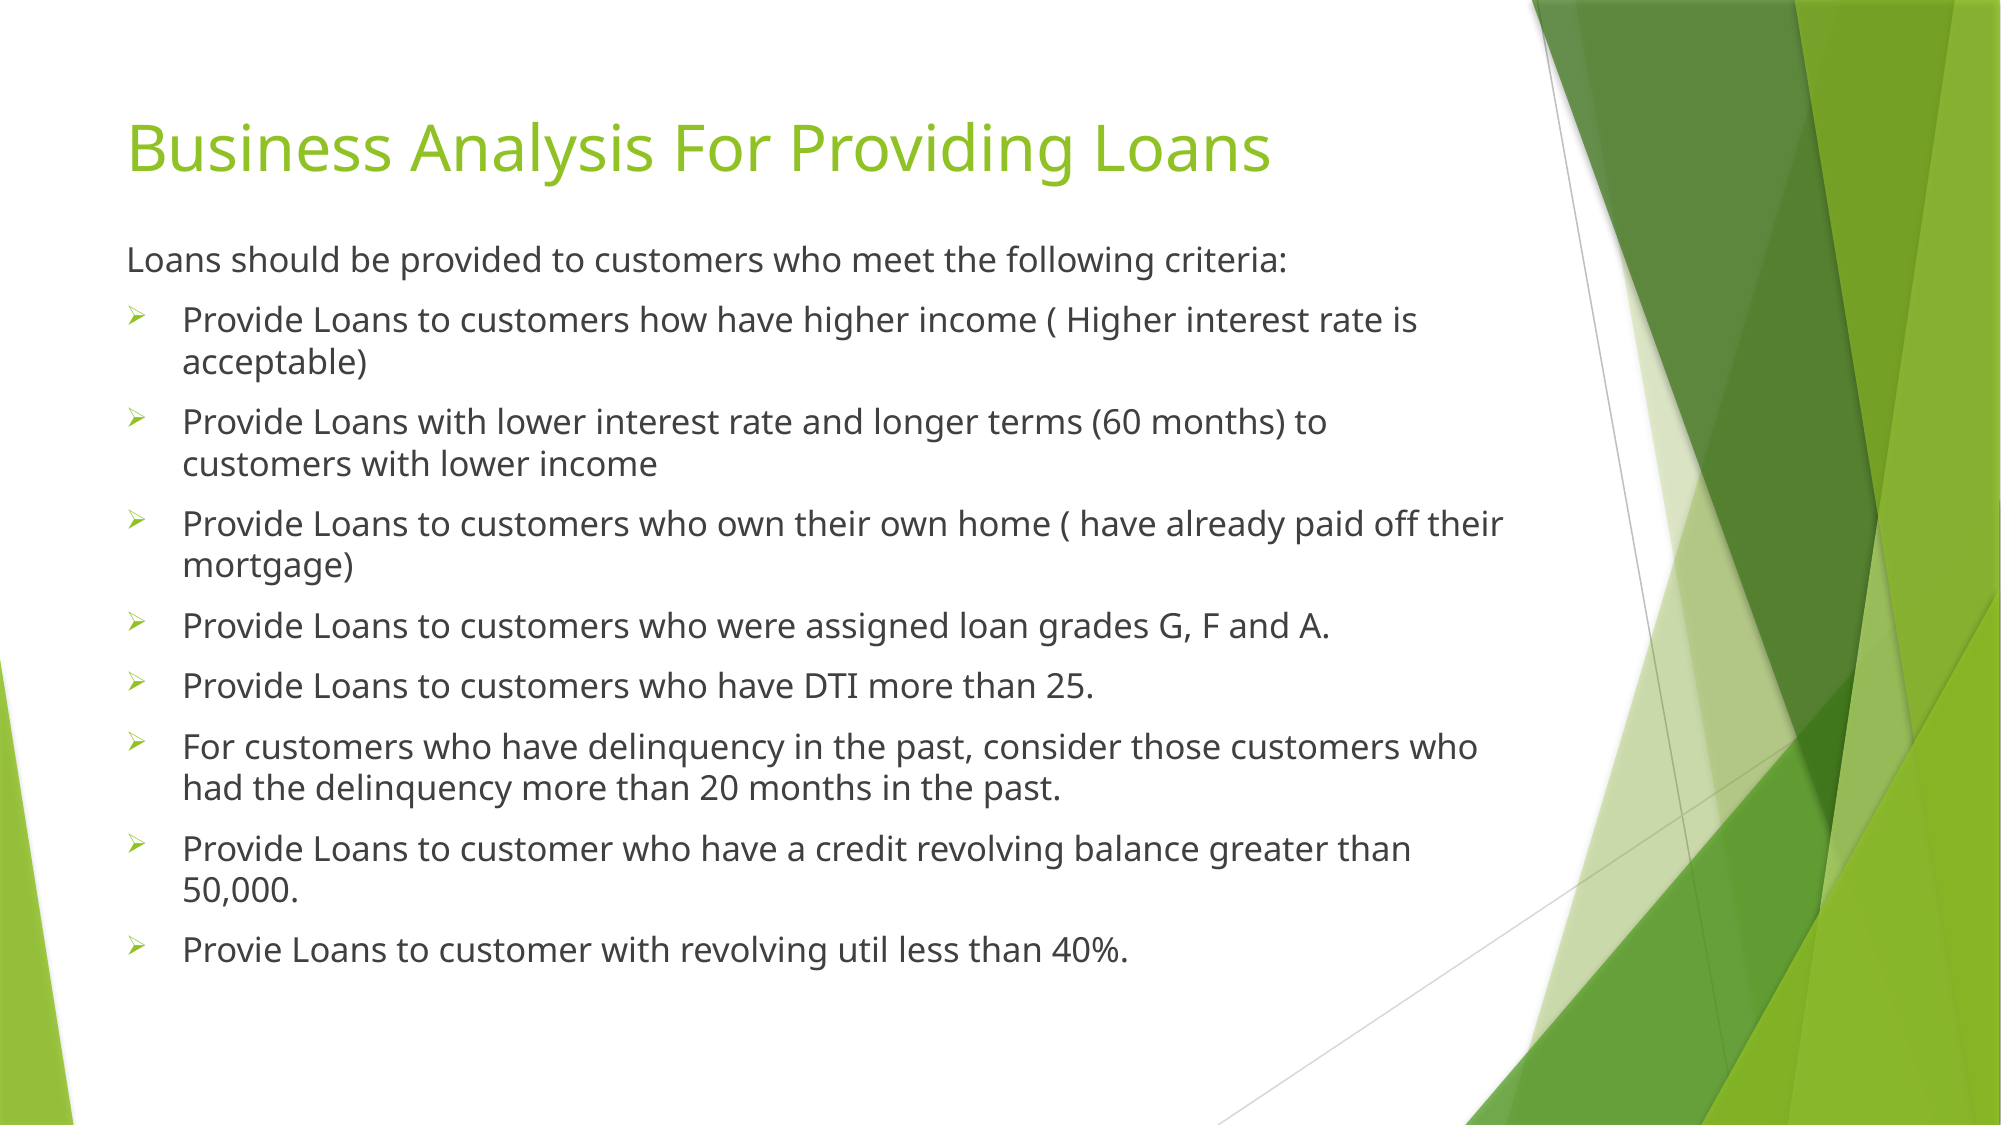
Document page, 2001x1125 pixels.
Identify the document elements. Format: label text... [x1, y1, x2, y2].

title Business Analysis For Providing Loans [111, 99, 1522, 230]
list Loans should be provided to customers who meet the following criteria: Provide Loans to customers how have higher income ( Higher interest rate is acceptable) Provide Loans with lower interest rate and longer terms (60 months) to customers with lower income Provide Loans to customers who own their own home ( have already paid off their mortgage) Provide Loans to customers who were assigned loan grades G, F and A. Provide Loans to customers who have DTI more than 25. For customers who have delinquency in the past, consider those customers who had the delinquency more than 20 months in the past. Provide Loans to customer who have a credit revolving balance greater than 50,000. Provie Loans to customer with revolving util less than 40%. [111, 230, 1522, 983]
